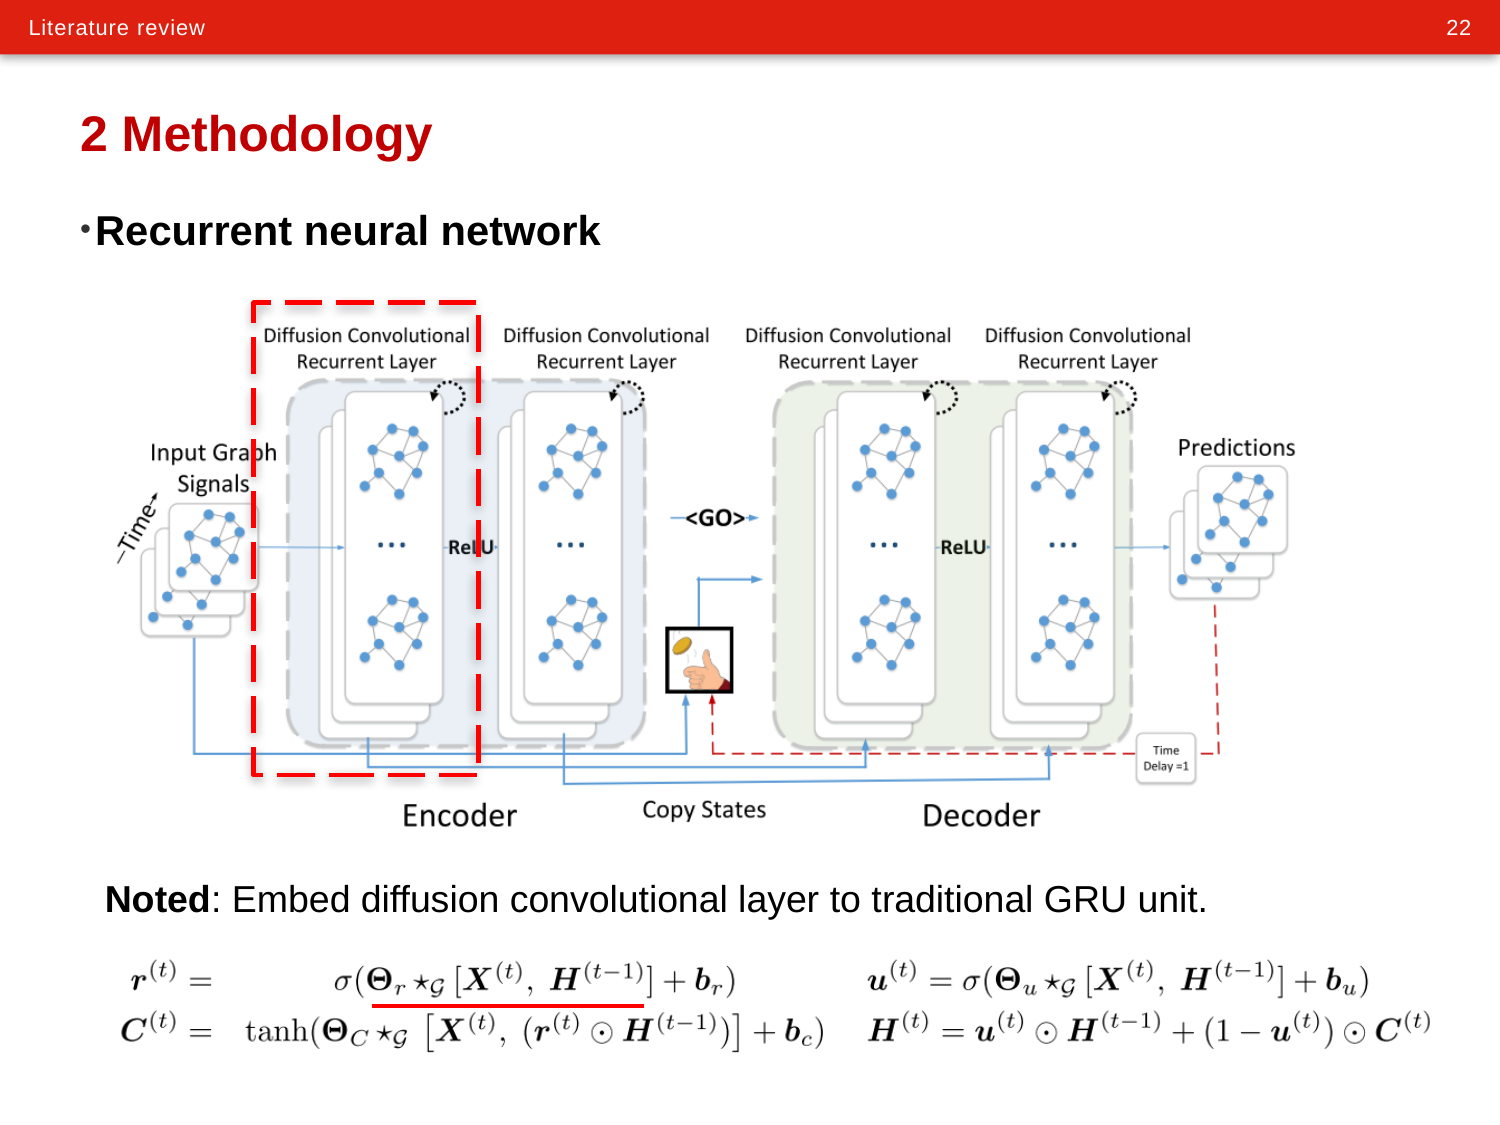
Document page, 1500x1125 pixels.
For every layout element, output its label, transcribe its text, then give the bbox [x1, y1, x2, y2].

title 2 Methodology [64, 83, 1436, 180]
text_box Noted: Embed diffusion convolutional layer to traditional GRU unit. [90, 881, 1235, 927]
picture [109, 943, 1440, 1070]
picture [64, 254, 1328, 871]
list Recurrent neural network [64, 196, 1436, 1071]
